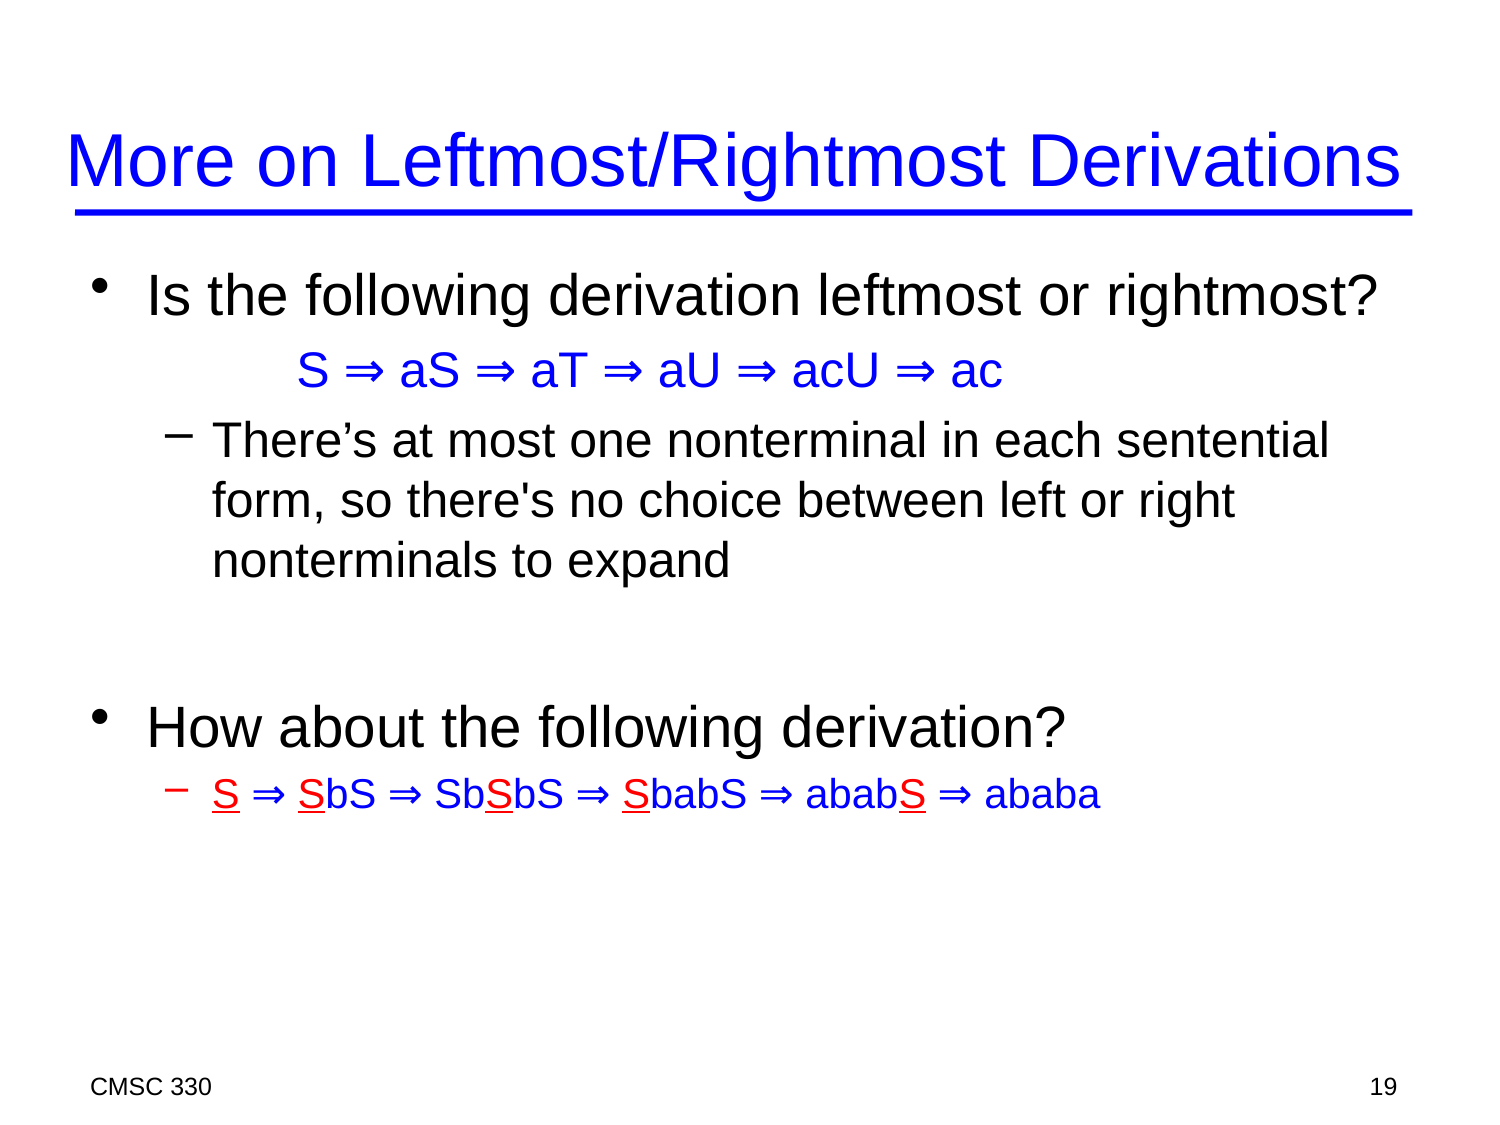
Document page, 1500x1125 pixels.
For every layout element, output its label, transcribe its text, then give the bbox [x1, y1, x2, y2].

list Is the following derivation leftmost or rightmost? S ⇒ aS ⇒ aT ⇒ aU ⇒ acU ⇒ ac There’s at most one nonterminal in each sentential form, so there's no choice between left or right nonterminals to expand How about the following derivation? S ⇒ SbS ⇒ SbSbS ⇒ SbabS ⇒ ababS ⇒ ababa [74, 249, 1413, 1051]
slide_number 19 [1099, 1062, 1413, 1101]
title More on Leftmost/Rightmost Derivations [49, 99, 1438, 213]
footer CMSC 330 [74, 1062, 988, 1101]
